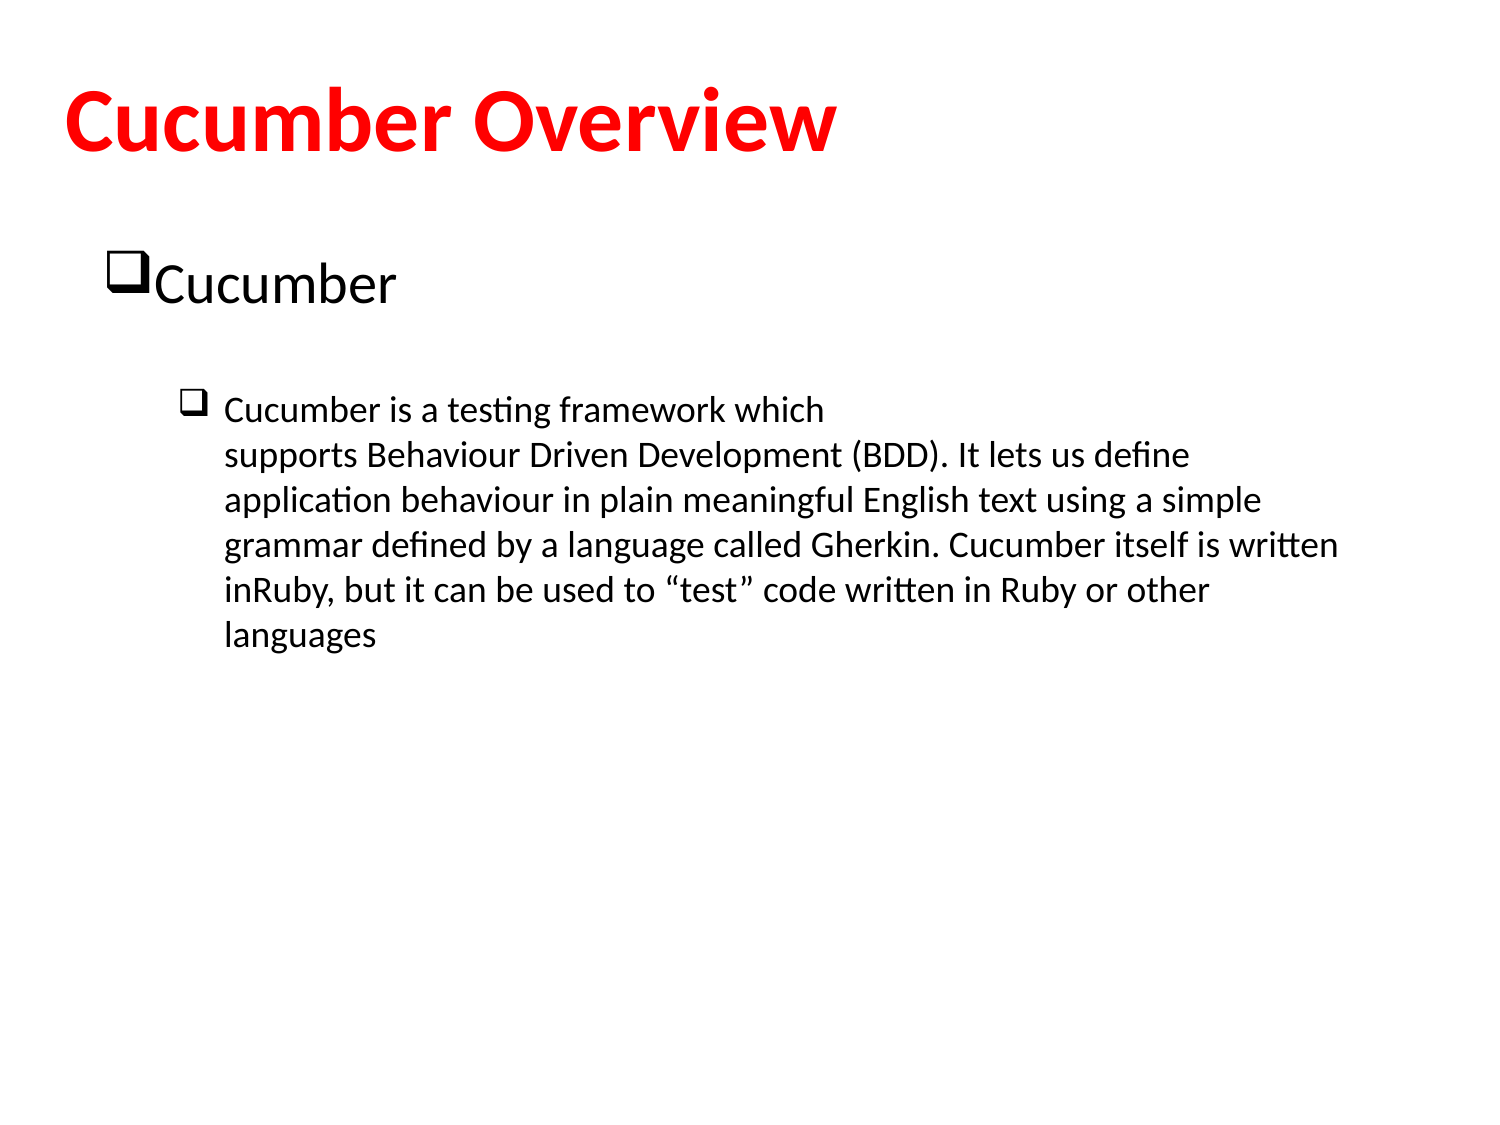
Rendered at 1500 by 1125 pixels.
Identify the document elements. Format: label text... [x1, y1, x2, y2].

title Cucumber Overview [50, 50, 1400, 180]
text_box Cucumber Cucumber is a testing framework which supports Behaviour Driven Development (BDD). It lets us define application behaviour in plain meaningful English text using a simple grammar defined by a language called Gherkin. Cucumber itself is written inRuby, but it can be used to “test” code written in Ruby or other languages [87, 237, 1363, 663]
